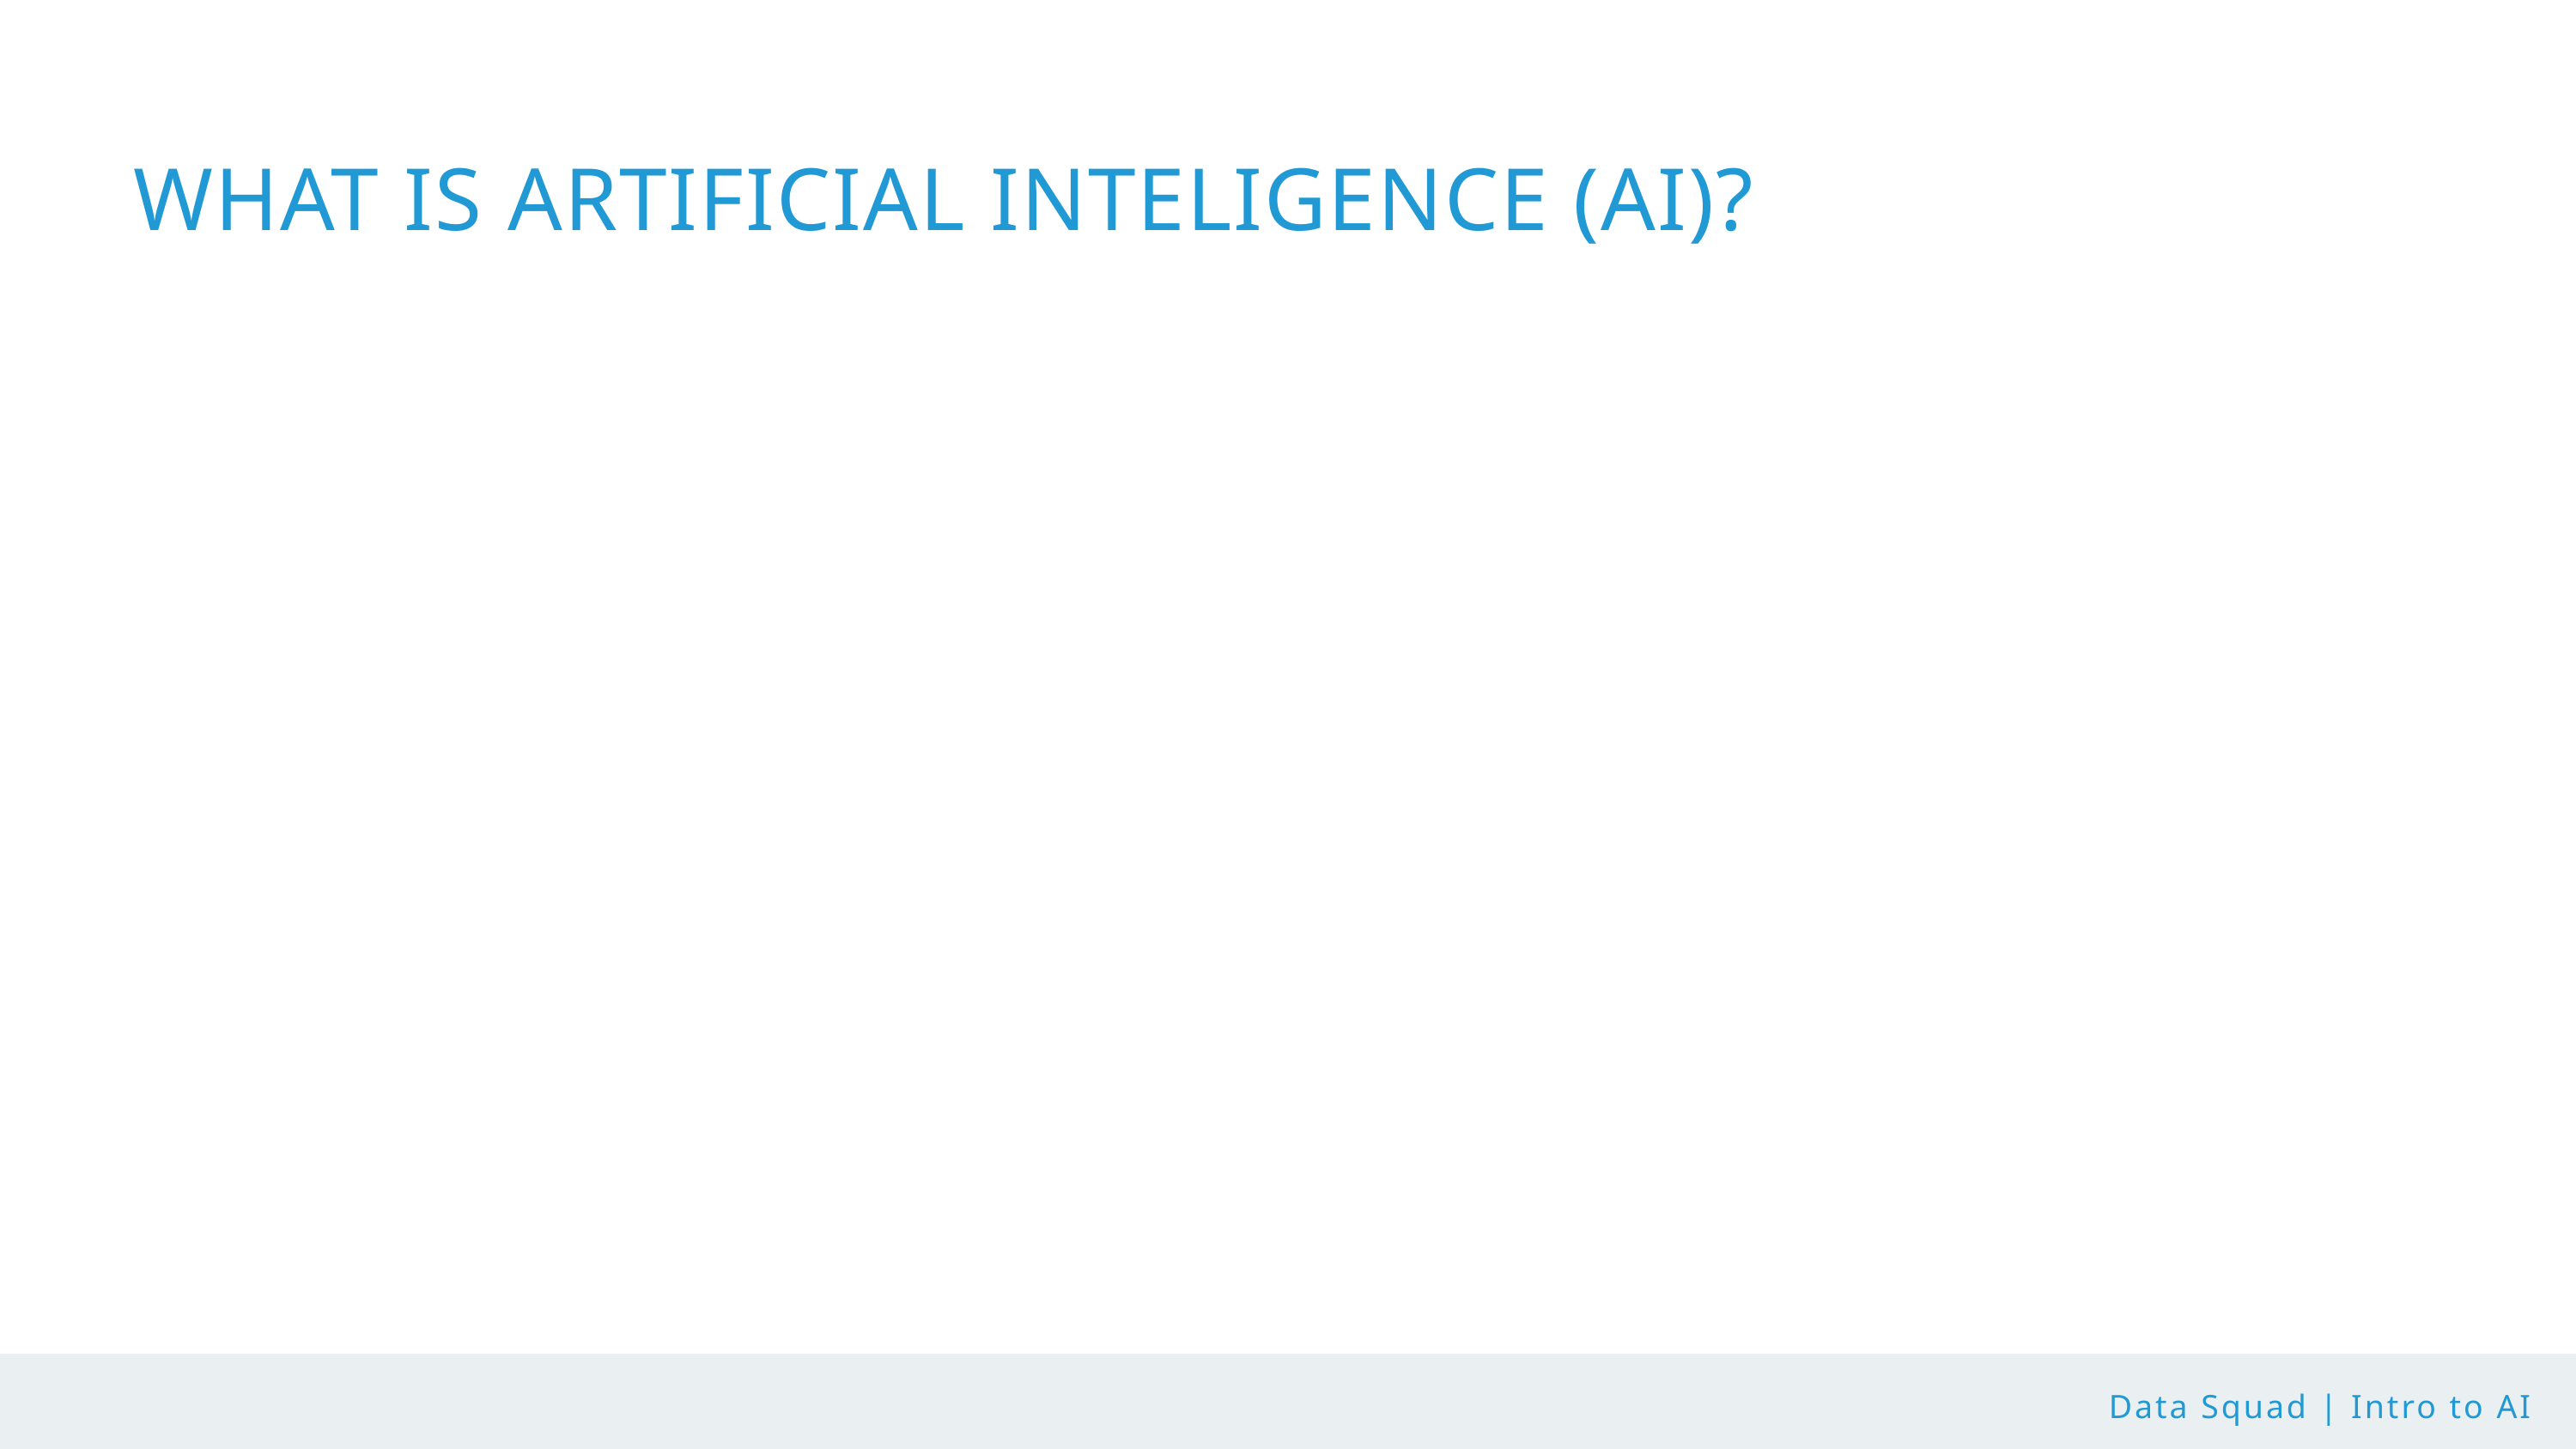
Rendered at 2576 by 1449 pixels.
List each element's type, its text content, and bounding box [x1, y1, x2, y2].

text_box WHAT IS ARTIFICIAL INTELIGENCE (AI)? [133, 144, 2256, 248]
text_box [0, 1353, 2576, 1449]
